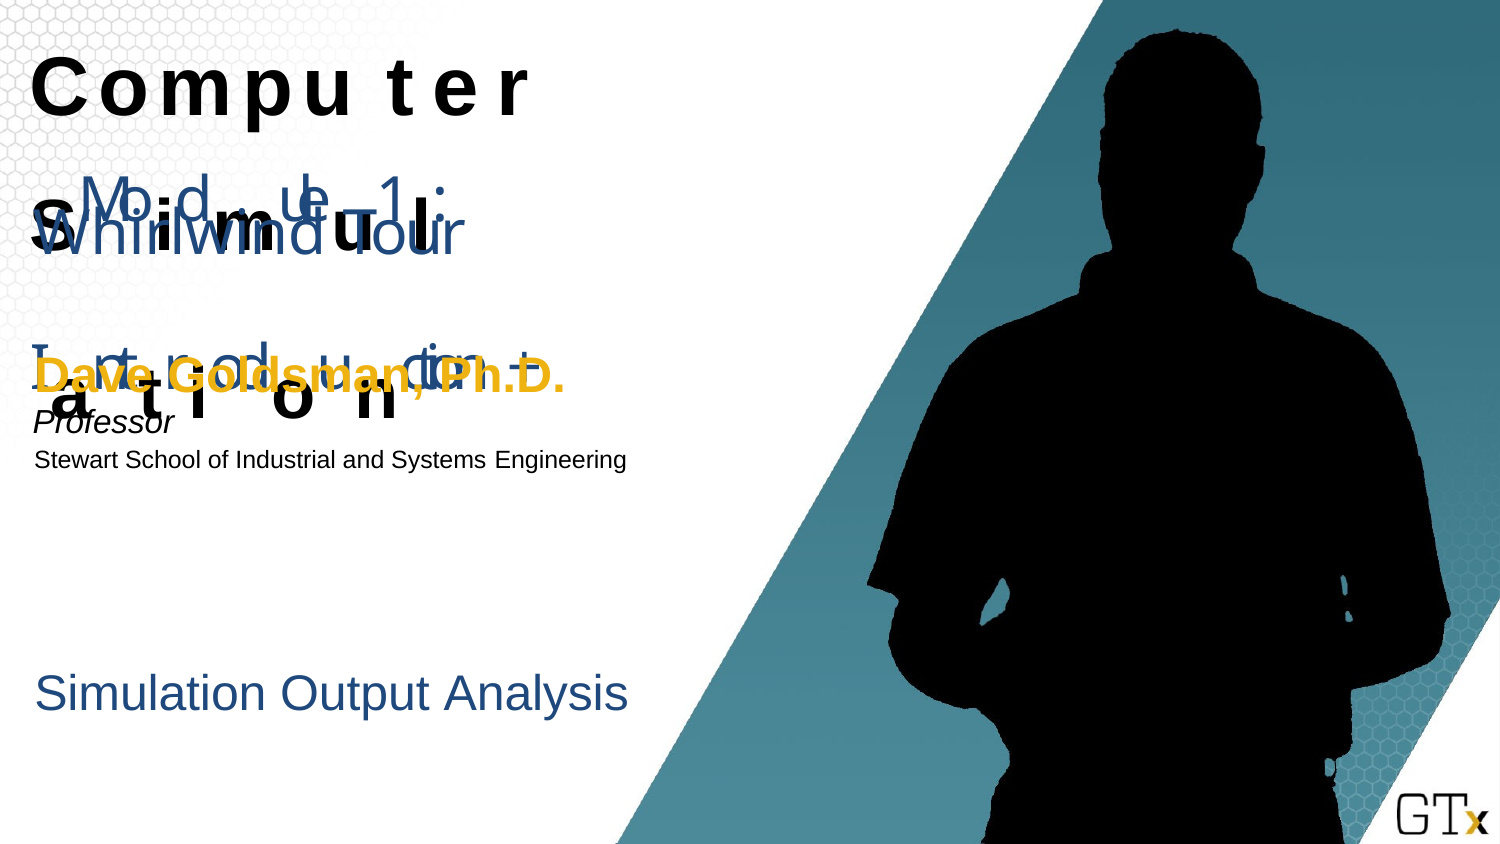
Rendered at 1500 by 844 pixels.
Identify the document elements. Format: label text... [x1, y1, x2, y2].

text_box Dave Goldsman, Ph.D. Professor Stewart School of Industrial and Systems Engineering [30, 342, 632, 474]
picture [0, 0, 1500, 844]
text_box SMoidmuleu1l: Ianttriodounction + [23, 94, 796, 433]
title Compu ter [27, 30, 538, 94]
text_box Simulation Output Analysis [32, 658, 632, 721]
text_box Whirlwind Tour [30, 190, 530, 267]
